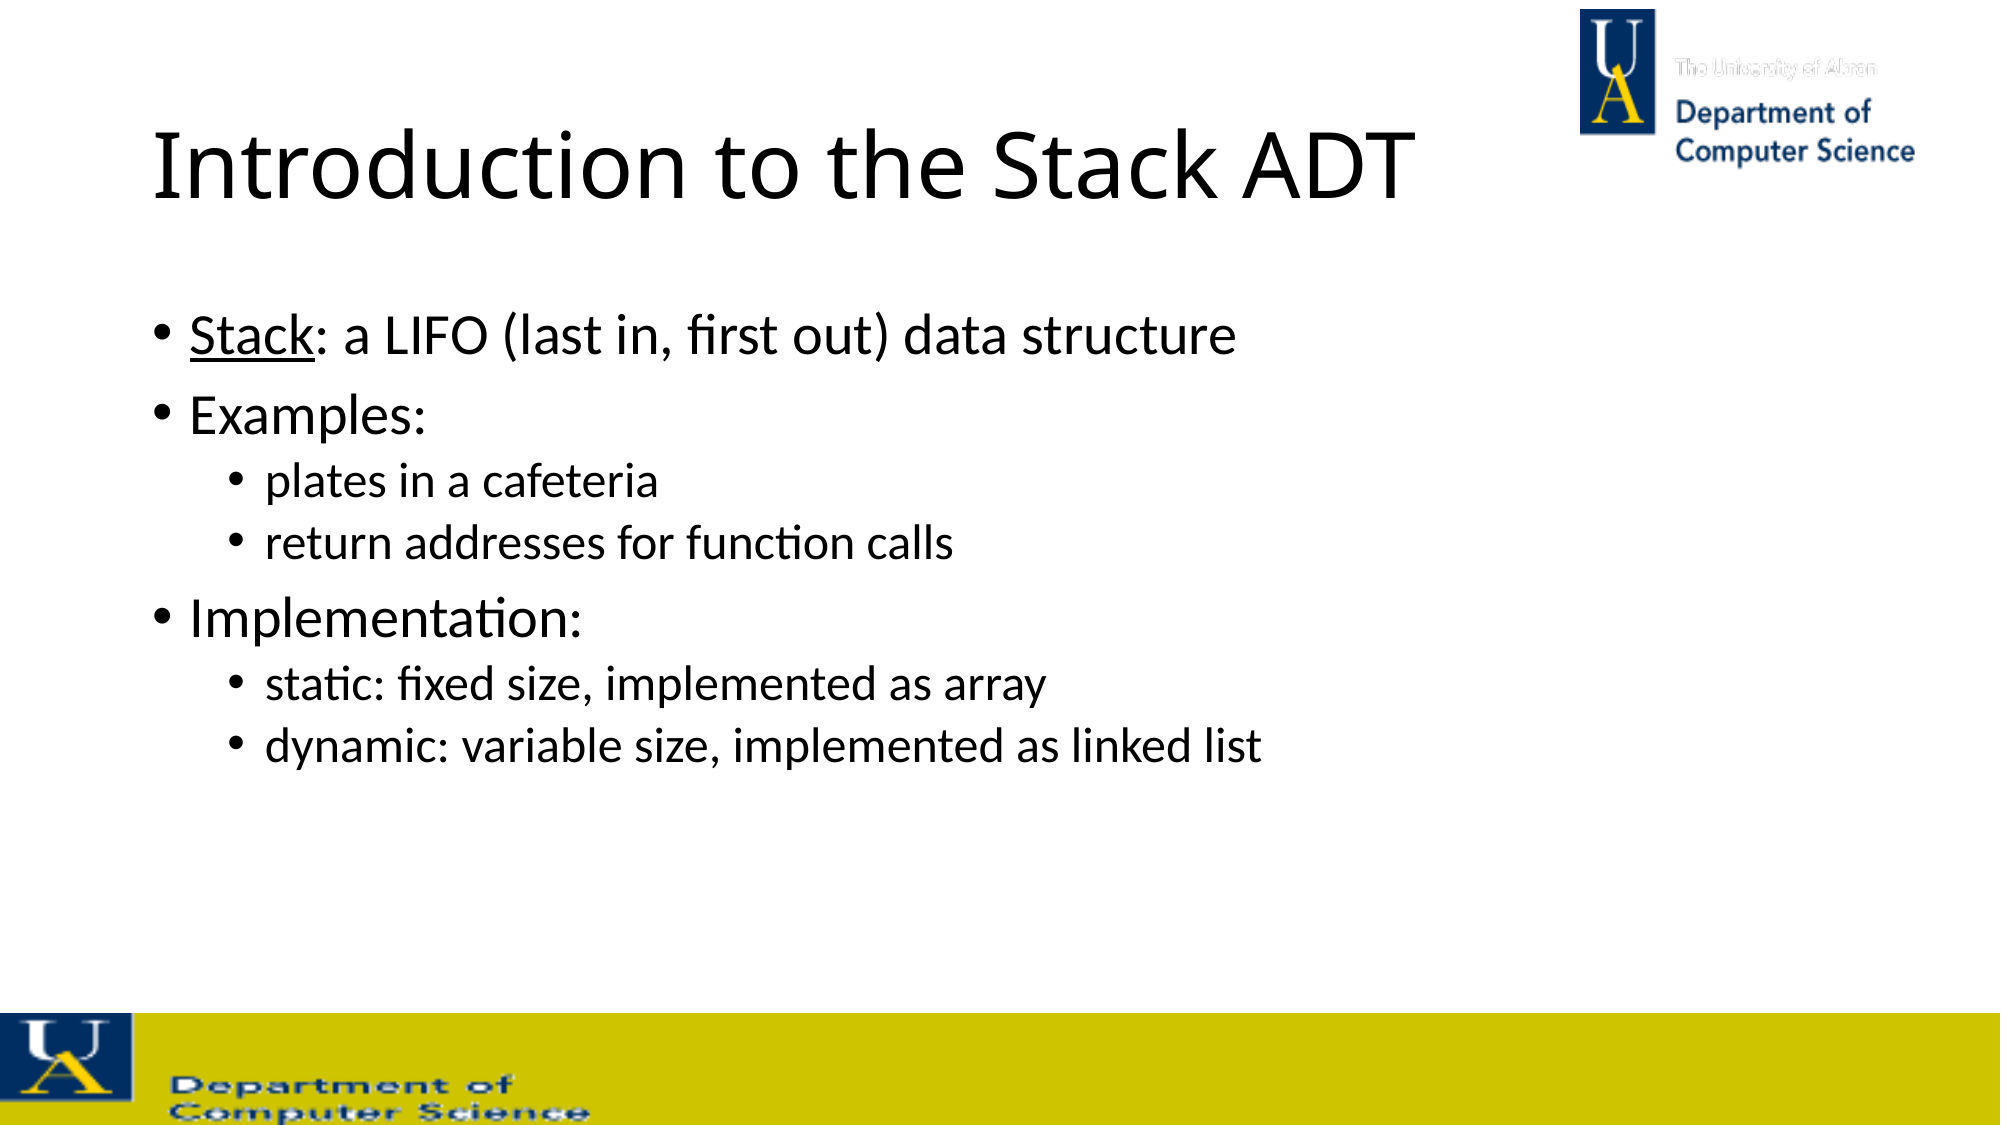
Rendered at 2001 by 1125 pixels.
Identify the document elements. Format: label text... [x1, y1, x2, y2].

picture [0, 1013, 2000, 1125]
list Stack: a LIFO (last in, first out) data structure Examples: plates in a cafeteria return addresses for function calls Implementation: static: fixed size, implemented as array dynamic: variable size, implemented as linked list [137, 299, 1863, 1014]
title Introduction to the Stack ADT [137, 59, 1863, 278]
picture [1580, 9, 2001, 198]
